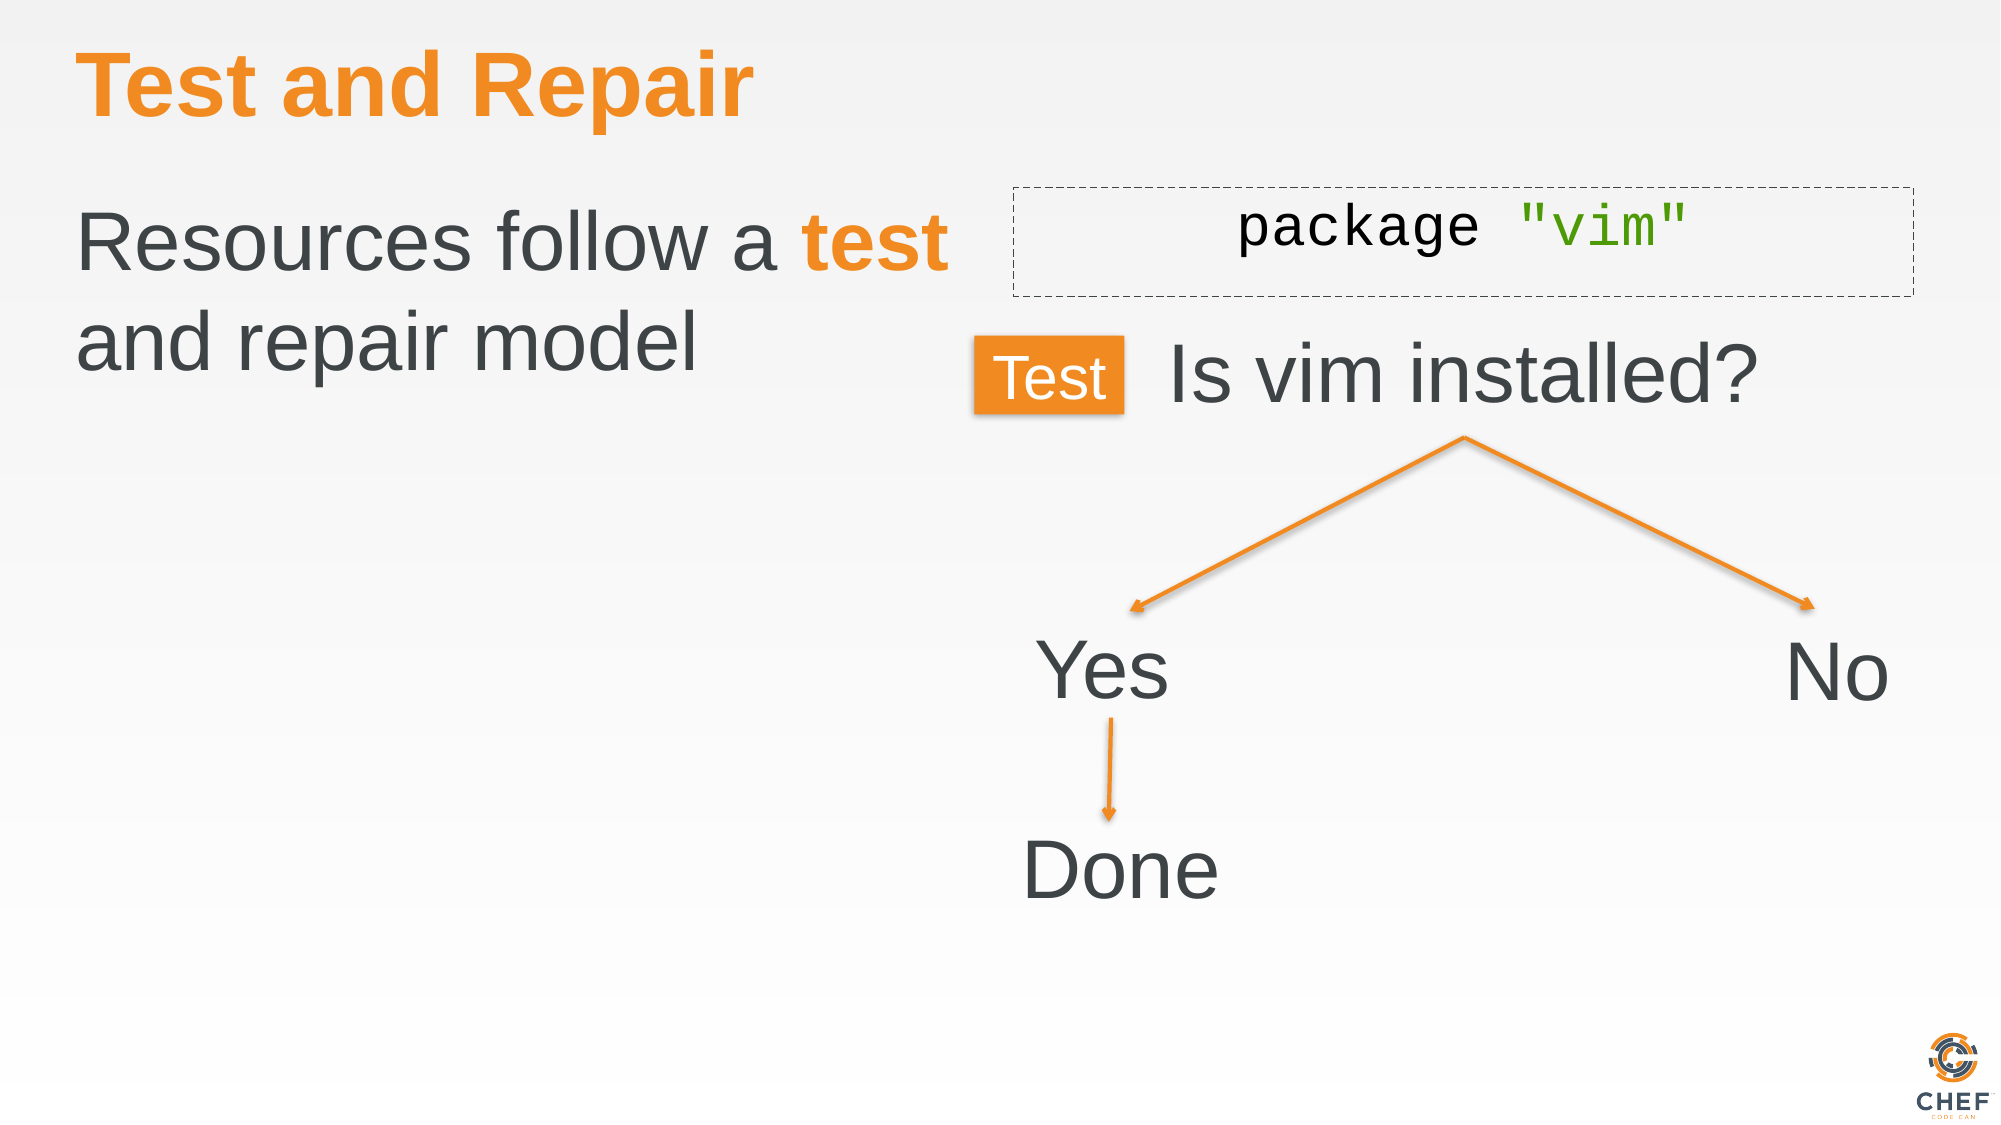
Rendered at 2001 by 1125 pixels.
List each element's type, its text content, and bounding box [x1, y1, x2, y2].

text_box No [1784, 617, 1892, 718]
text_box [1129, 437, 1462, 612]
text_box Test [974, 335, 1125, 415]
text_box Is vim installed? [1014, 318, 1915, 438]
picture [1911, 1027, 2000, 1125]
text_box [1108, 717, 1112, 822]
text_box Done [1021, 814, 1221, 915]
list Resources follow a test and repair model [75, 187, 975, 1050]
list package "vim" [1013, 187, 1914, 297]
text_box Yes [1034, 615, 1171, 716]
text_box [1464, 437, 1816, 610]
title Test and Repair [75, 37, 1913, 140]
